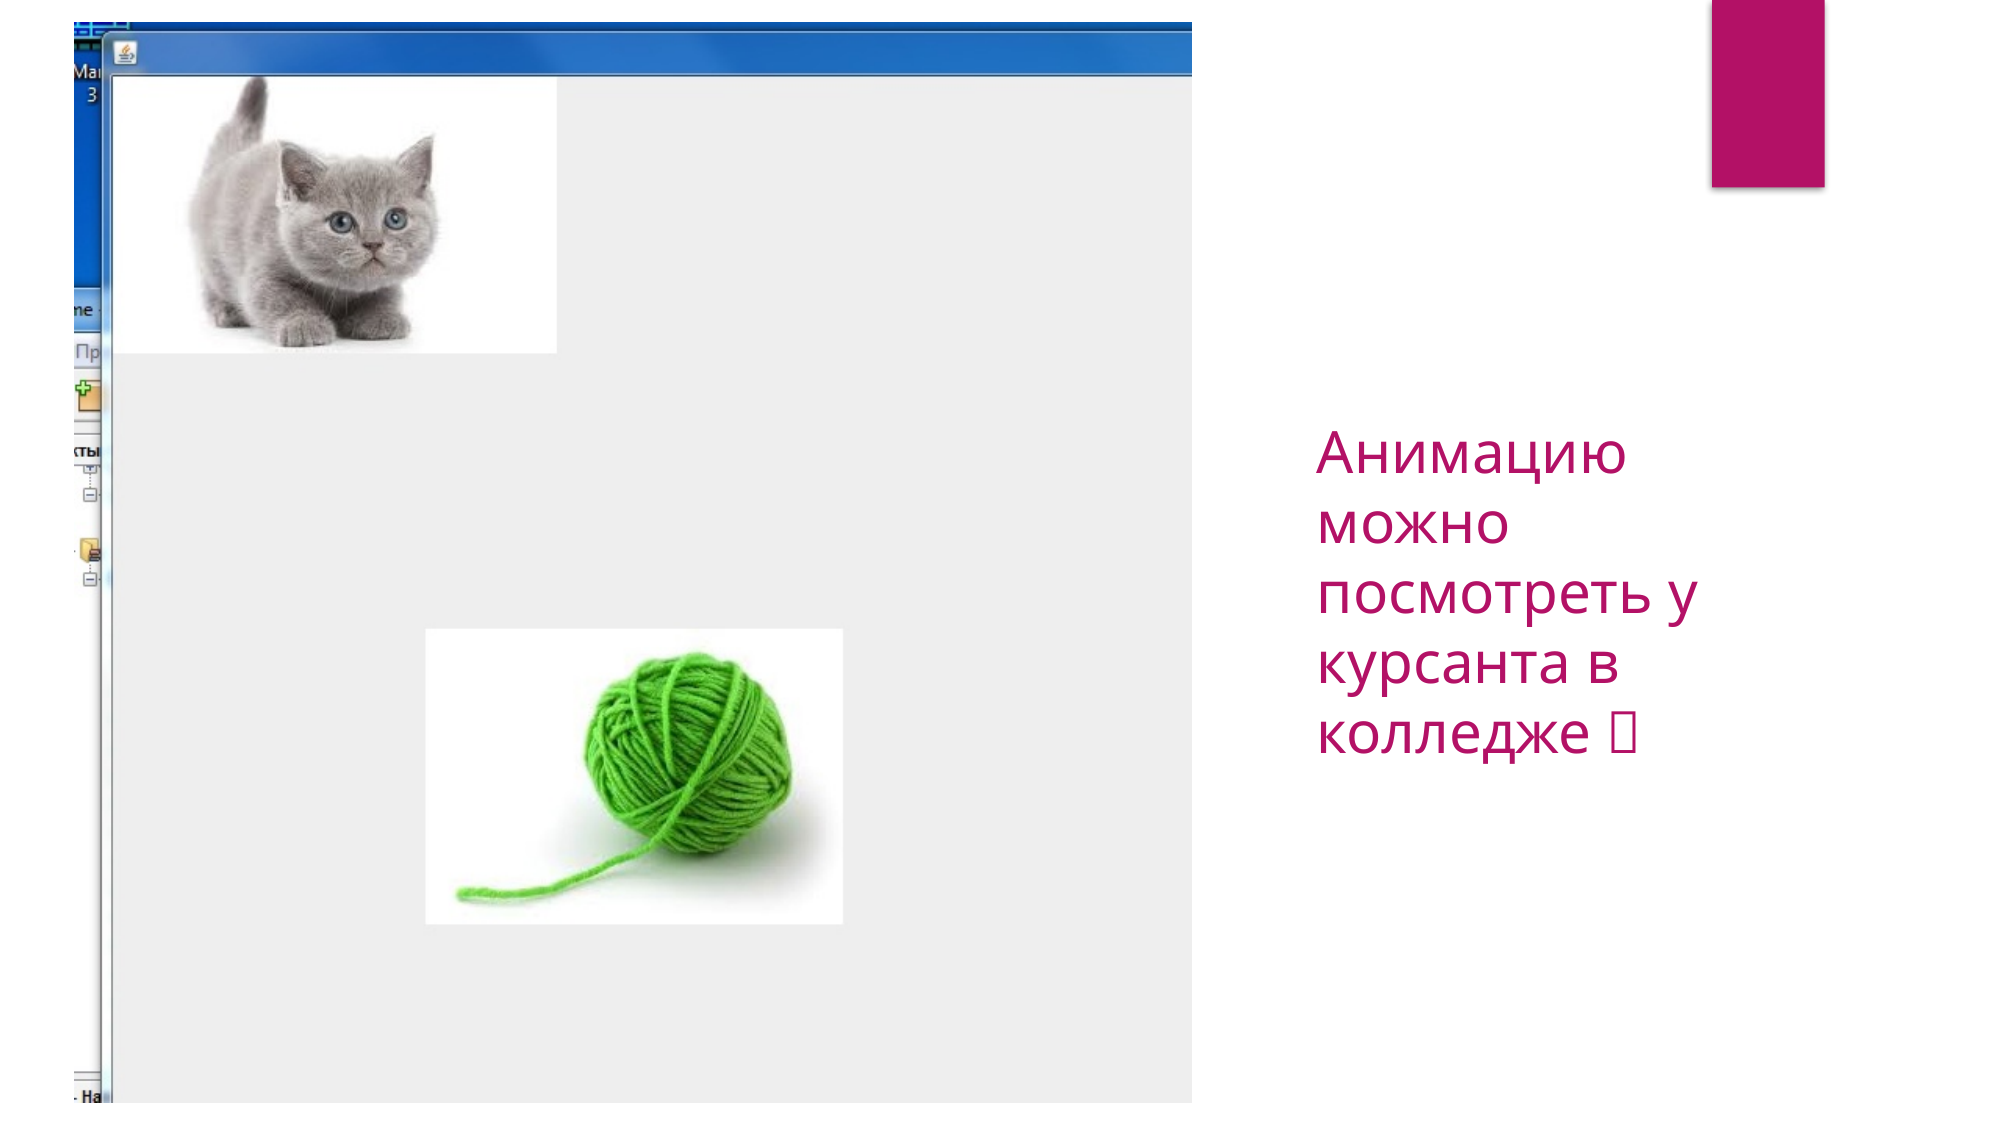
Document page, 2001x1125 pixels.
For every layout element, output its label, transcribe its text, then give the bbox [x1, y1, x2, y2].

text_box Анимацию можно посмотреть у курсанта в колледже  [1302, 408, 1746, 773]
picture [74, 22, 1193, 1103]
